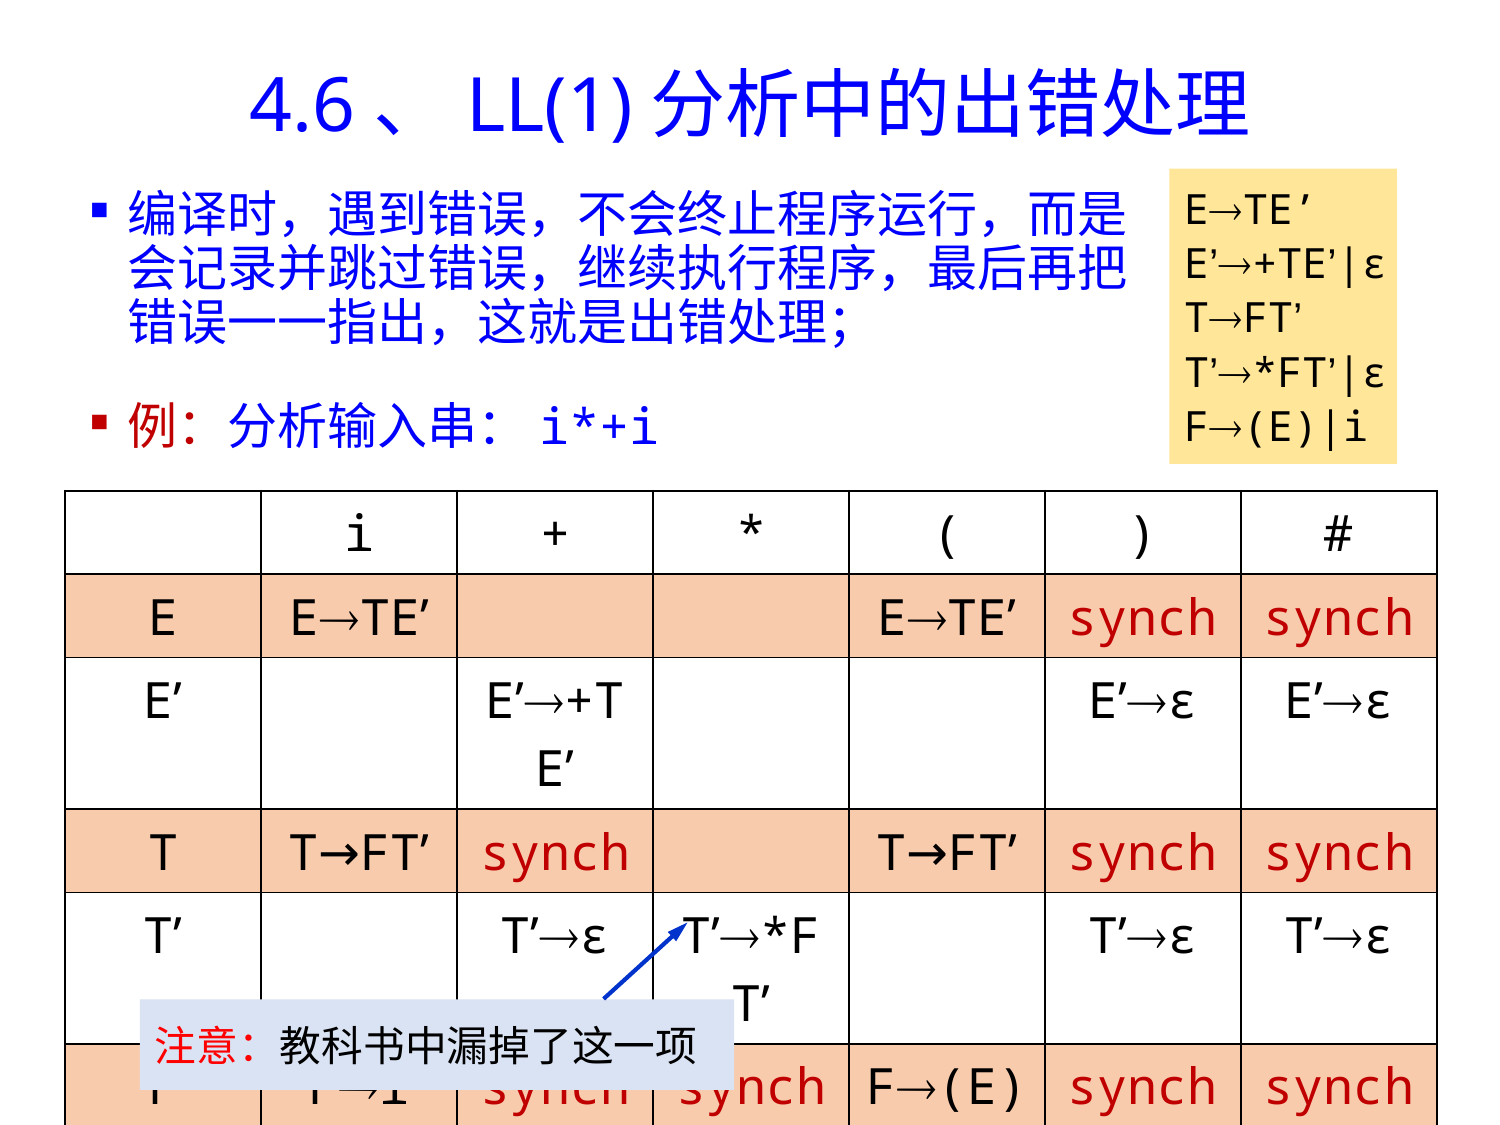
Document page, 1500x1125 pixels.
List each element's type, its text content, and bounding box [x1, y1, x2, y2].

table_header * [654, 492, 848, 573]
table_cell [458, 575, 652, 657]
table_cell synch [1242, 810, 1436, 892]
table_cell T’ [66, 893, 260, 1043]
table_header ) [1046, 492, 1240, 573]
list 编译时，遇到错误，不会终止程序运行，而是会记录并跳过错误，继续执行程序，最后再把错误一一指出，这就是出错处理； 例：分析输入串：i*+i [74, 181, 1171, 478]
table_cell [654, 575, 848, 657]
table_cell T→FT’ [262, 810, 456, 892]
table_cell ETE’ [850, 575, 1044, 657]
table_cell synch [1046, 1045, 1240, 1125]
table_cell E’ε [1242, 658, 1436, 808]
title 4.6、LL(1)分析中的出错处理 [102, 34, 1398, 181]
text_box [139, 922, 735, 1091]
table_cell T’ε [1046, 893, 1240, 1043]
table_cell [850, 893, 1044, 1043]
table_cell synch [1242, 1045, 1436, 1125]
table_cell [654, 810, 848, 892]
table_cell synch [458, 810, 652, 892]
table_cell E’+TE’ [458, 658, 652, 808]
table_cell synch [458, 1091, 652, 1125]
table_cell [262, 658, 456, 808]
table_header + [458, 492, 652, 573]
table_cell T→FT’ [850, 810, 1044, 892]
table_cell synch [1046, 810, 1240, 892]
table_cell T’ε [1242, 893, 1436, 1043]
table_cell [654, 658, 848, 808]
table_cell T’ε [458, 893, 652, 922]
table_header i [262, 492, 456, 573]
table_cell ETE’ [262, 575, 456, 657]
table_cell E’ε [1046, 658, 1240, 808]
text_box ETE’ E’+TE’|ε TFT’ T’*FT’|ε F(E)|i [1168, 168, 1398, 465]
table_cell Fi [262, 1091, 456, 1125]
table_header # [1242, 492, 1436, 573]
table_header ( [850, 492, 1044, 573]
table_header [66, 492, 260, 573]
table_cell E’ [66, 658, 260, 808]
table_cell F(E) [850, 1045, 1044, 1125]
table_cell [262, 893, 456, 922]
table_cell F [66, 1045, 260, 1125]
table_cell synch [1046, 575, 1240, 657]
table_cell T [66, 810, 260, 892]
table_cell synch [1242, 575, 1436, 657]
table_cell synch [654, 1045, 848, 1125]
table_cell [850, 658, 1044, 808]
table_cell E [66, 575, 260, 657]
table_cell T’*FT’ [654, 893, 848, 1043]
